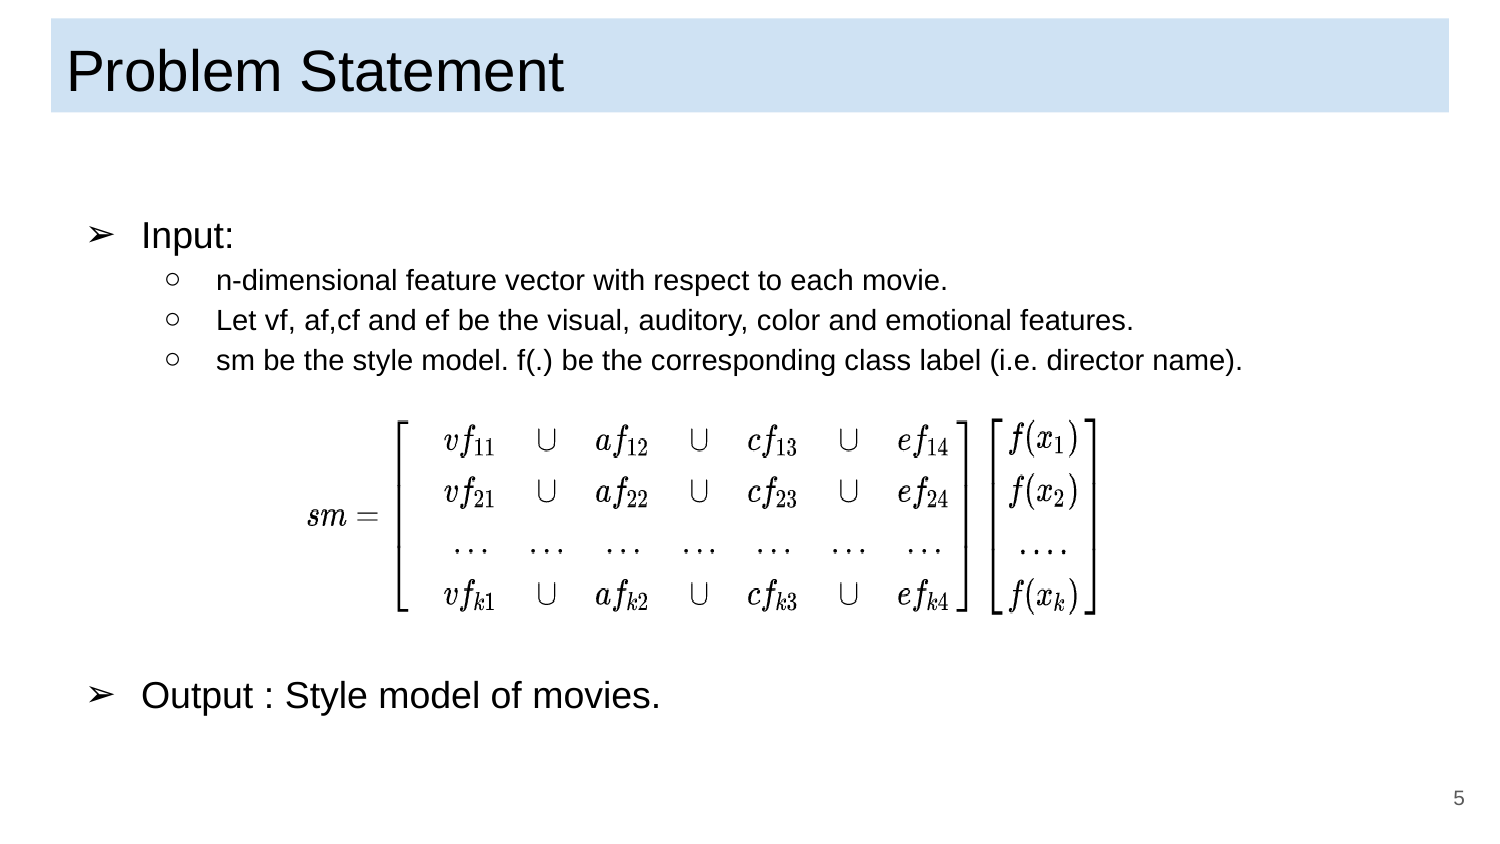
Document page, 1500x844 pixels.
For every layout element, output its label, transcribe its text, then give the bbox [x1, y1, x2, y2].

list Input: n-dimensional feature vector with respect to each movie. Let vf, af,cf and ef be the visual, auditory, color and emotional features. sm be the style model. f(.) be the corresponding class label (i.e. director name). Output : Style model of movies. [51, 189, 1449, 750]
slide_number ‹#› [1389, 764, 1480, 830]
title Problem Statement [51, 18, 1449, 113]
picture [306, 416, 1105, 619]
